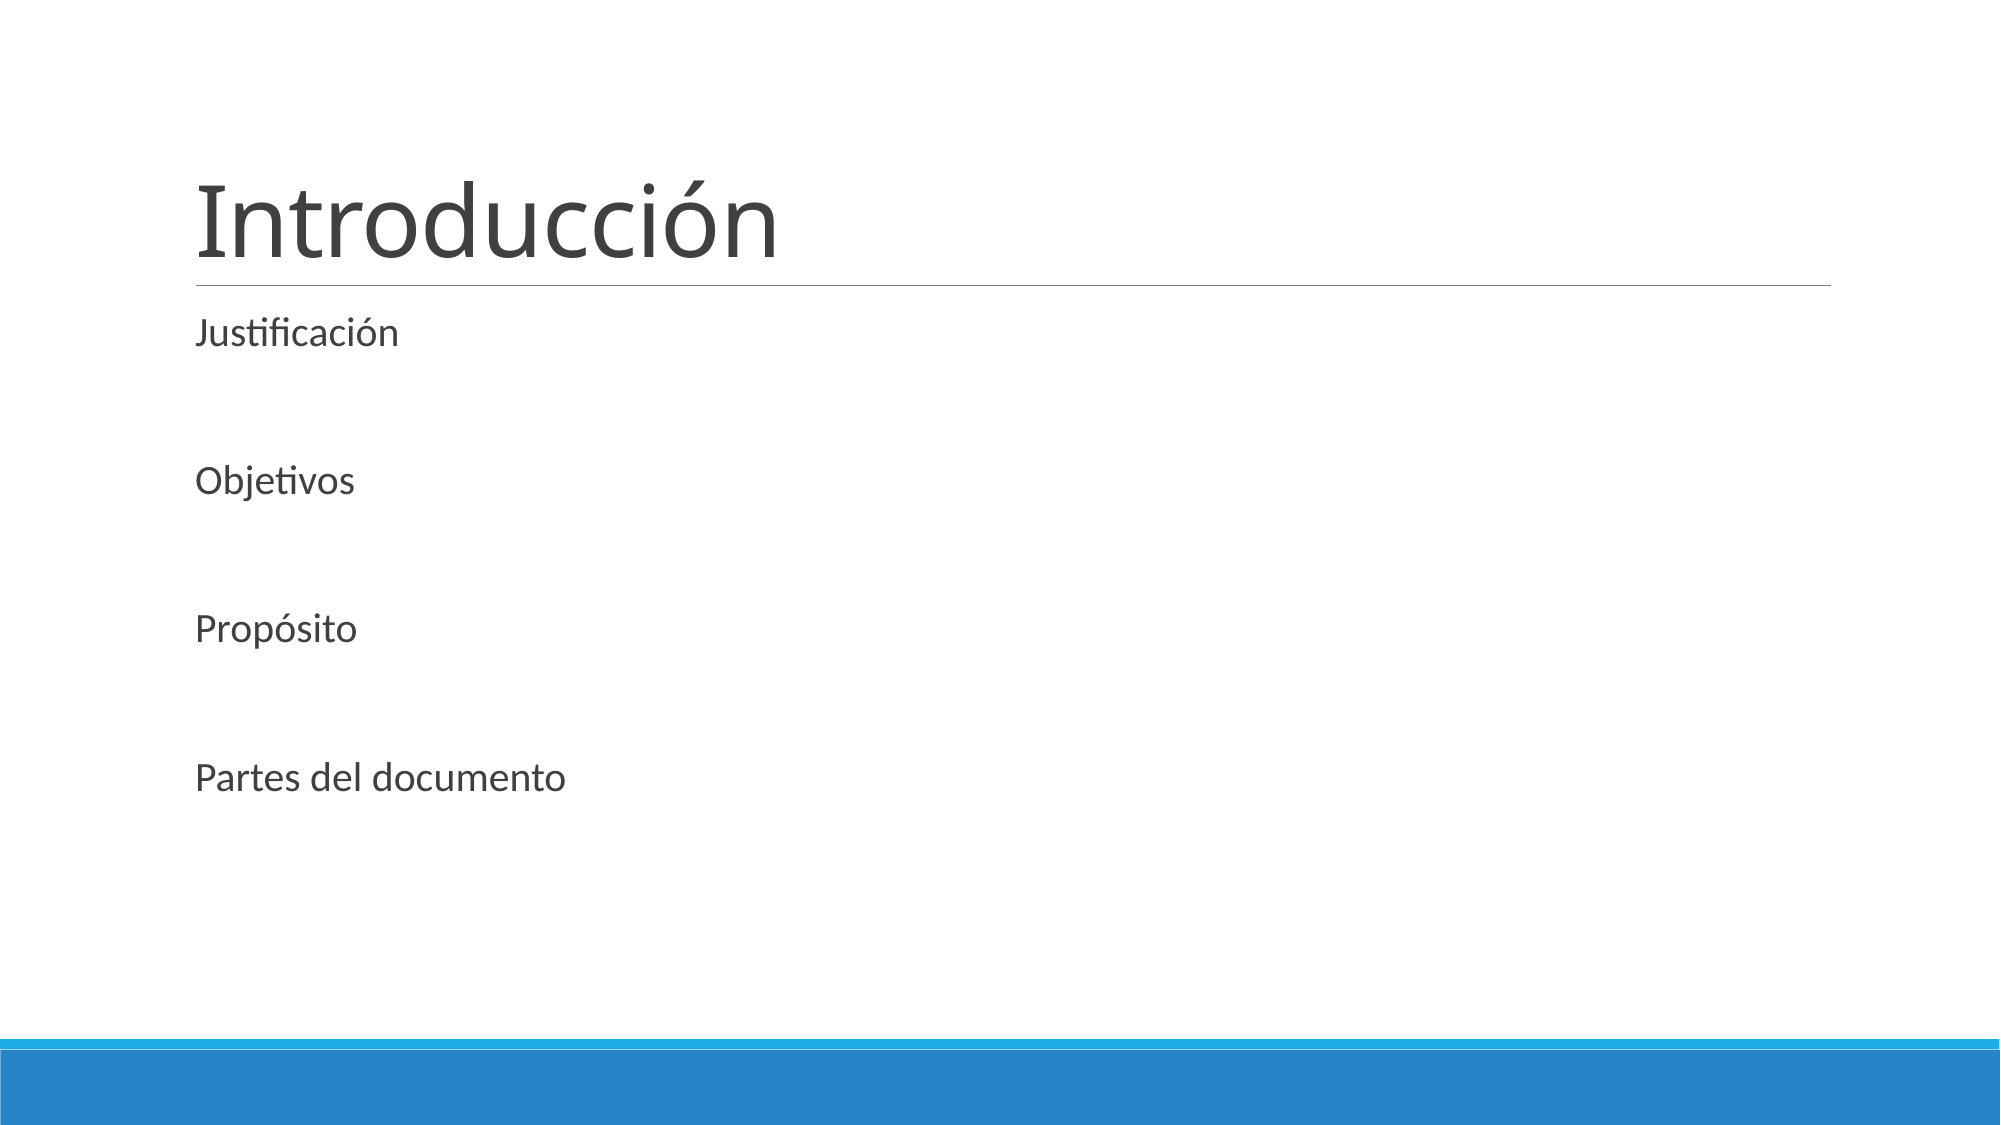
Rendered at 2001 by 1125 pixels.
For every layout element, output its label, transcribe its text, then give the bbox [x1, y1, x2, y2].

list Justificación Objetivos Propósito Partes del documento [180, 302, 1830, 963]
title Introducción [180, 47, 1830, 285]
